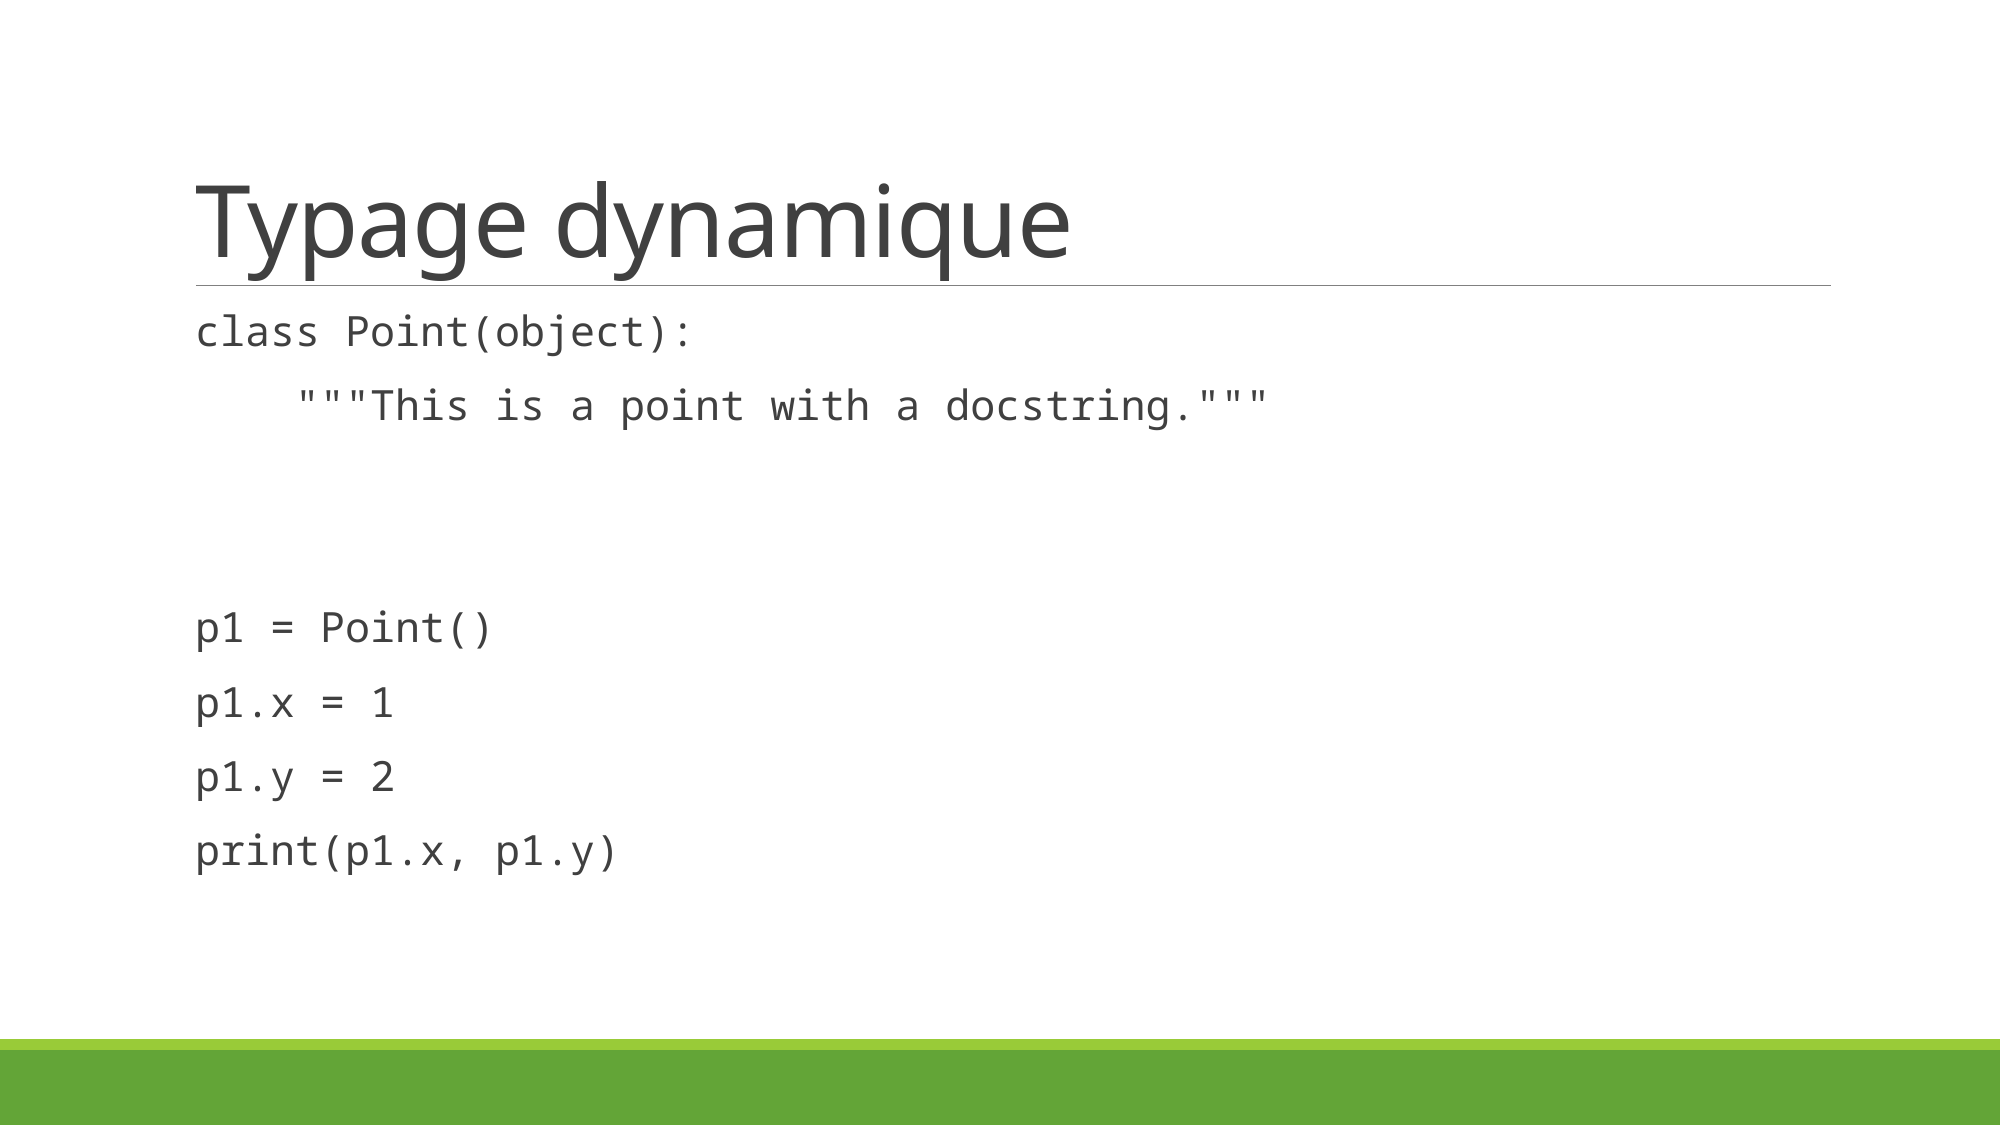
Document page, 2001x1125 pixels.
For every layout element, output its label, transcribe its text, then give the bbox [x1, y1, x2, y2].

title Typage dynamique [180, 47, 1830, 285]
list class Point(object): """This is a point with a docstring.""" p1 = Point() p1.x = 1 p1.y = 2 print(p1.x, p1.y) [180, 302, 1830, 963]
